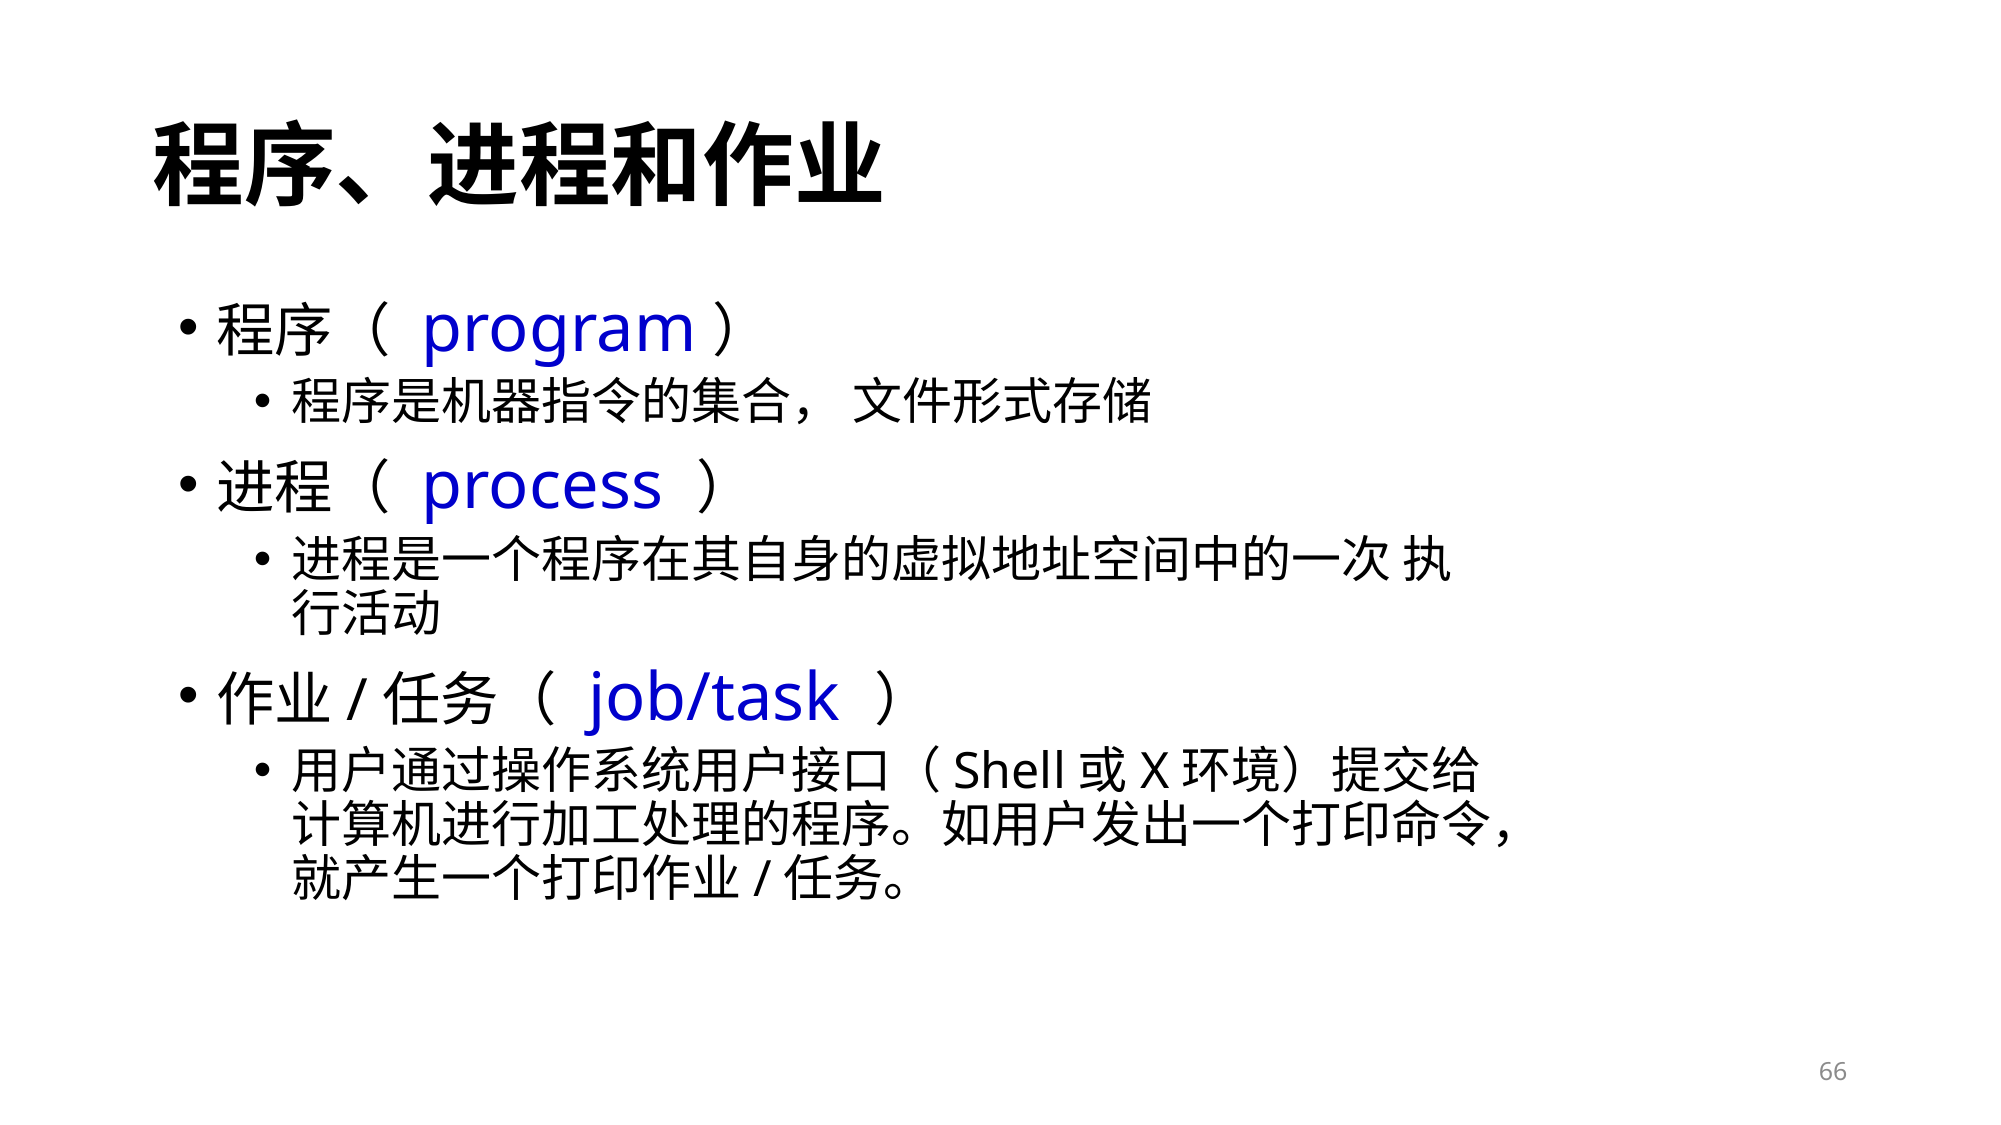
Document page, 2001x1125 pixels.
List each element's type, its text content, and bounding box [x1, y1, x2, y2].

list 程序（ program） 程序是机器指令的集合， 文件形式存储 进程（ process ） 进程是一个程序在其自身的虚拟地址空间中的一次 执行活动 作业/任务（ job/task ） 用户通过操作系统用户接口（Shell或X环境）提交给计算机进行加工处理的程序。如用户发出一个打印命令，就产生一个打印作业/任务。 [163, 286, 1514, 1073]
title 程序、进程和作业 [137, 59, 1863, 278]
slide_number 66 [1412, 1042, 1863, 1103]
